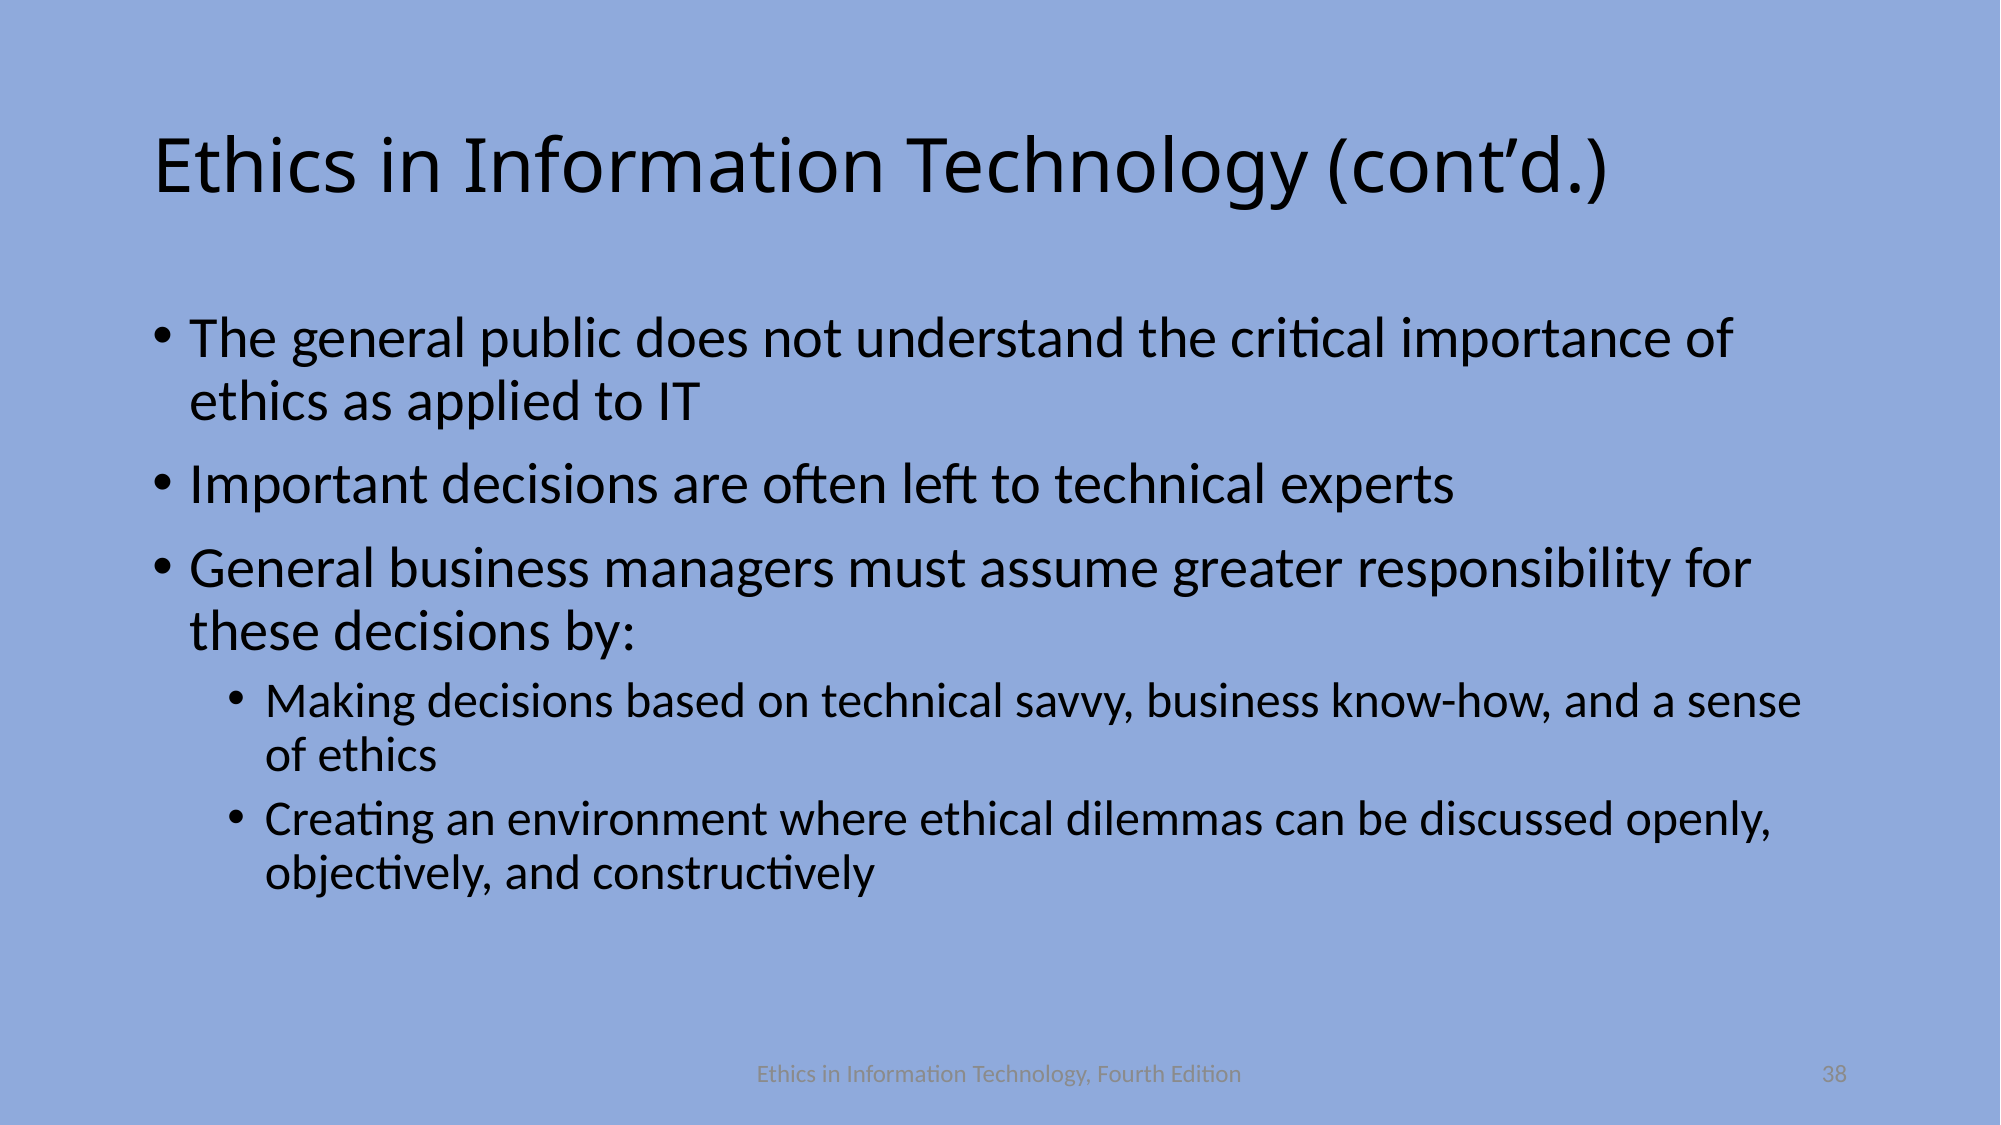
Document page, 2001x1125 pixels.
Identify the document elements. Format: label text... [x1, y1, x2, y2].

footer Ethics in Information Technology, Fourth Edition [662, 1042, 1338, 1103]
list The general public does not understand the critical importance of ethics as applied to IT Important decisions are often left to technical experts General business managers must assume greater responsibility for these decisions by: Making decisions based on technical savvy, business know-how, and a sense of ethics Creating an environment where ethical dilemmas can be discussed openly, objectively, and constructively [137, 299, 1863, 1014]
slide_number 38 [1412, 1042, 1863, 1103]
title Ethics in Information Technology (cont’d.) [137, 59, 1863, 278]
